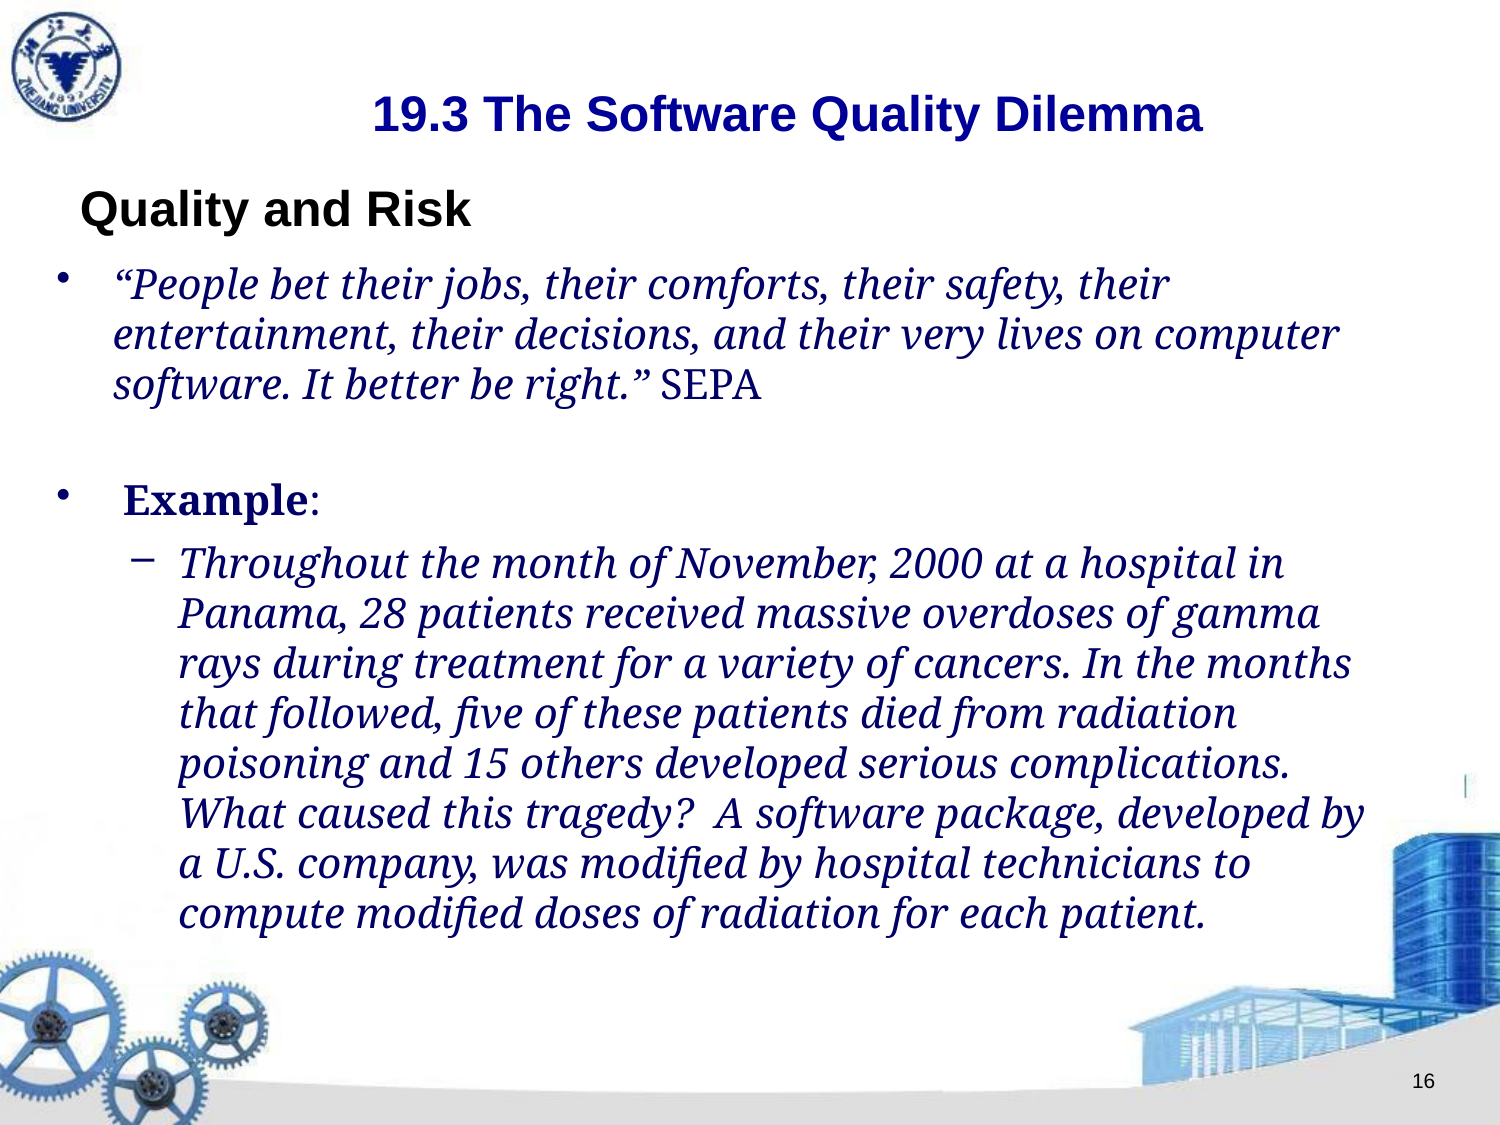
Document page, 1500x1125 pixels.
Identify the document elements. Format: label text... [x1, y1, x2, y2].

text_box 16 [1237, 1024, 1450, 1100]
picture [0, 0, 1500, 1125]
title Quality and Risk [64, 186, 1355, 244]
list “People bet their jobs, their comforts, their safety, their entertainment, their decisions, and their very lives on computer software. It better be right.” SEPA Example: Throughout the month of November, 2000 at a hospital in Panama, 28 patients received massive overdoses of gamma rays during treatment for a variety of cancers. In the months that followed, five of these patients died from radiation poisoning and 15 others developed serious complications. What caused this tragedy? A software package, developed by a U.S. company, was modified by hospital technicians to compute modified doses of radiation for each patient. [41, 249, 1392, 1059]
text_box 19.3 The Software Quality Dilemma [100, 68, 1476, 149]
